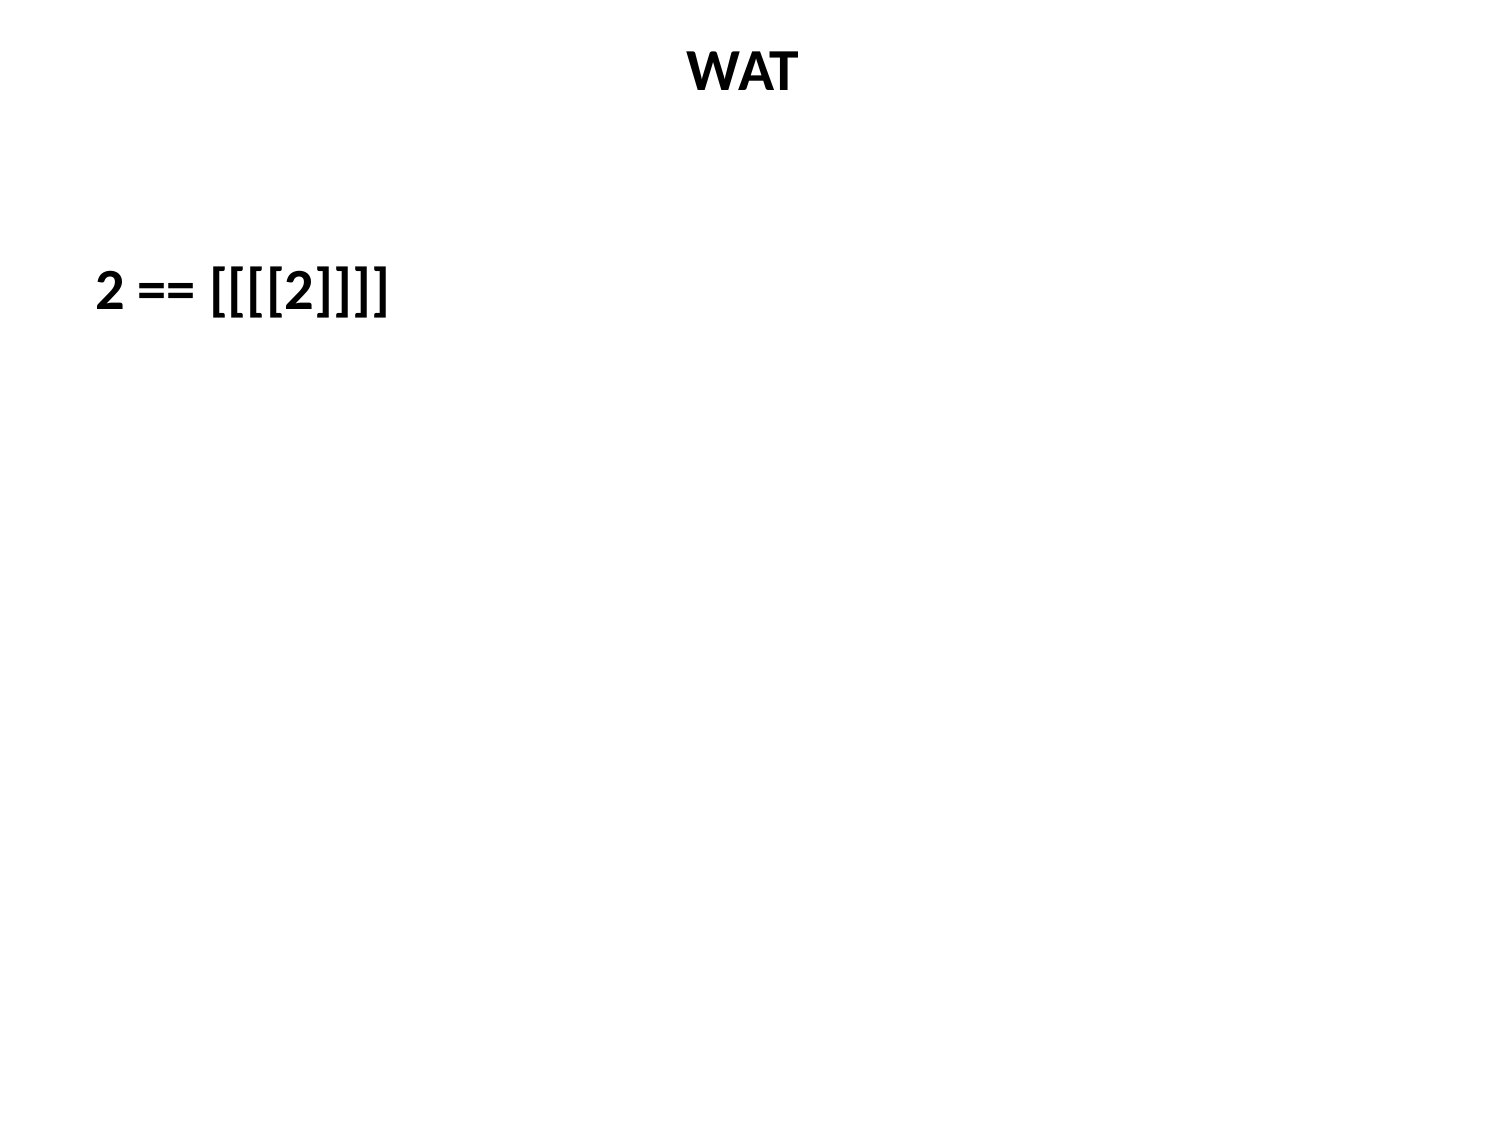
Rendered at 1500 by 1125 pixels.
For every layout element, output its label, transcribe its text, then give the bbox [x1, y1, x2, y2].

title WAT [105, 23, 1381, 111]
text_box 2 == [[[[2]]]] [80, 243, 1428, 329]
